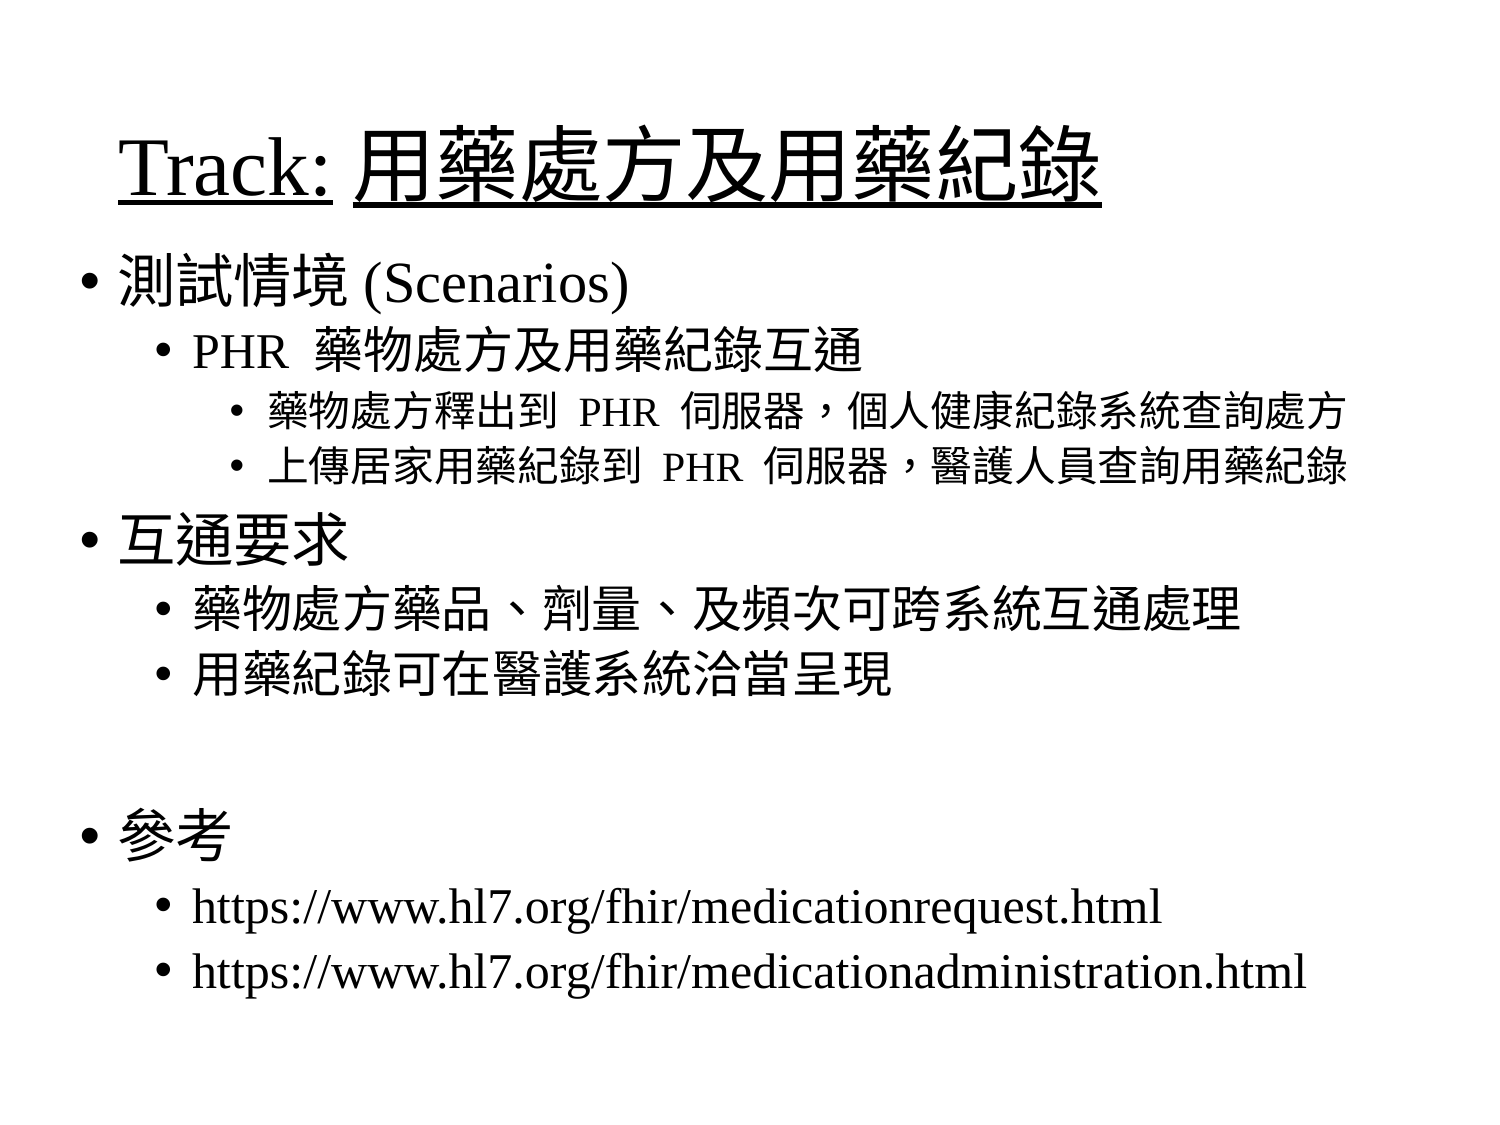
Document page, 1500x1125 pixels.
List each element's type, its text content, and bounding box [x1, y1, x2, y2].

title Track:用藥處方及用藥紀錄 [103, 59, 1397, 244]
list 測試情境(Scenarios) PHR 藥物處方及用藥紀錄互通 藥物處方釋出到 PHR 伺服器，個人健康紀錄系統查詢處方 上傳居家用藥紀錄到 PHR 伺服器，醫護人員查詢用藥紀錄 互通要求 藥物處方藥品、劑量、及頻次可跨系統互通處理 用藥紀錄可在醫護系統洽當呈現 參考 https://www.hl7.org/fhir/medicationrequest.html https://www.hl7.org/fhir/medicationadministration.html [64, 244, 1459, 1035]
